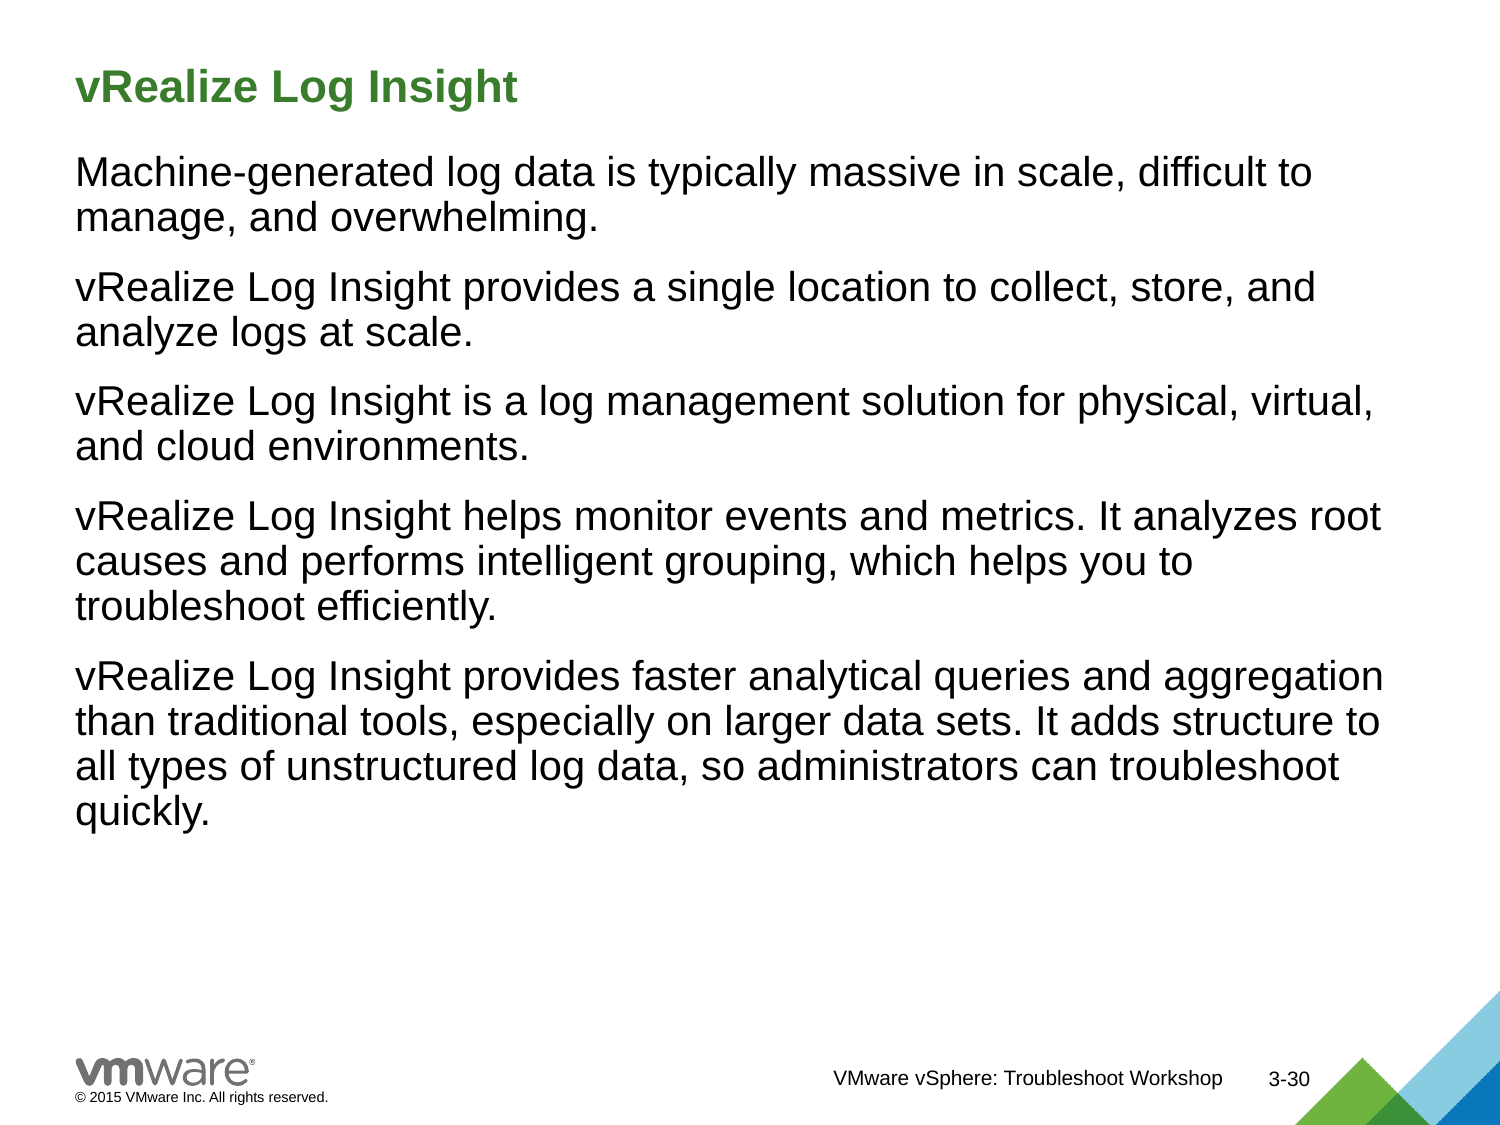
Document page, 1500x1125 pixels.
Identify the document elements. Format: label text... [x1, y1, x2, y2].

picture [1247, 949, 1500, 1125]
list Machine-generated log data is typically massive in scale, difficult to manage, and overwhelming. vRealize Log Insight provides a single location to collect, store, and analyze logs at scale. vRealize Log Insight is a log management solution for physical, virtual, and cloud environments. vRealize Log Insight helps monitor events and metrics. It analyzes root causes and performs intelligent grouping, which helps you to troubleshoot efficiently. vRealize Log Insight provides faster analytical queries and aggregation than traditional tools, especially on larger data sets. It adds structure to all types of unstructured log data, so administrators can troubleshoot quickly. [75, 149, 1425, 988]
title vRealize Log Insight [75, 54, 1425, 113]
